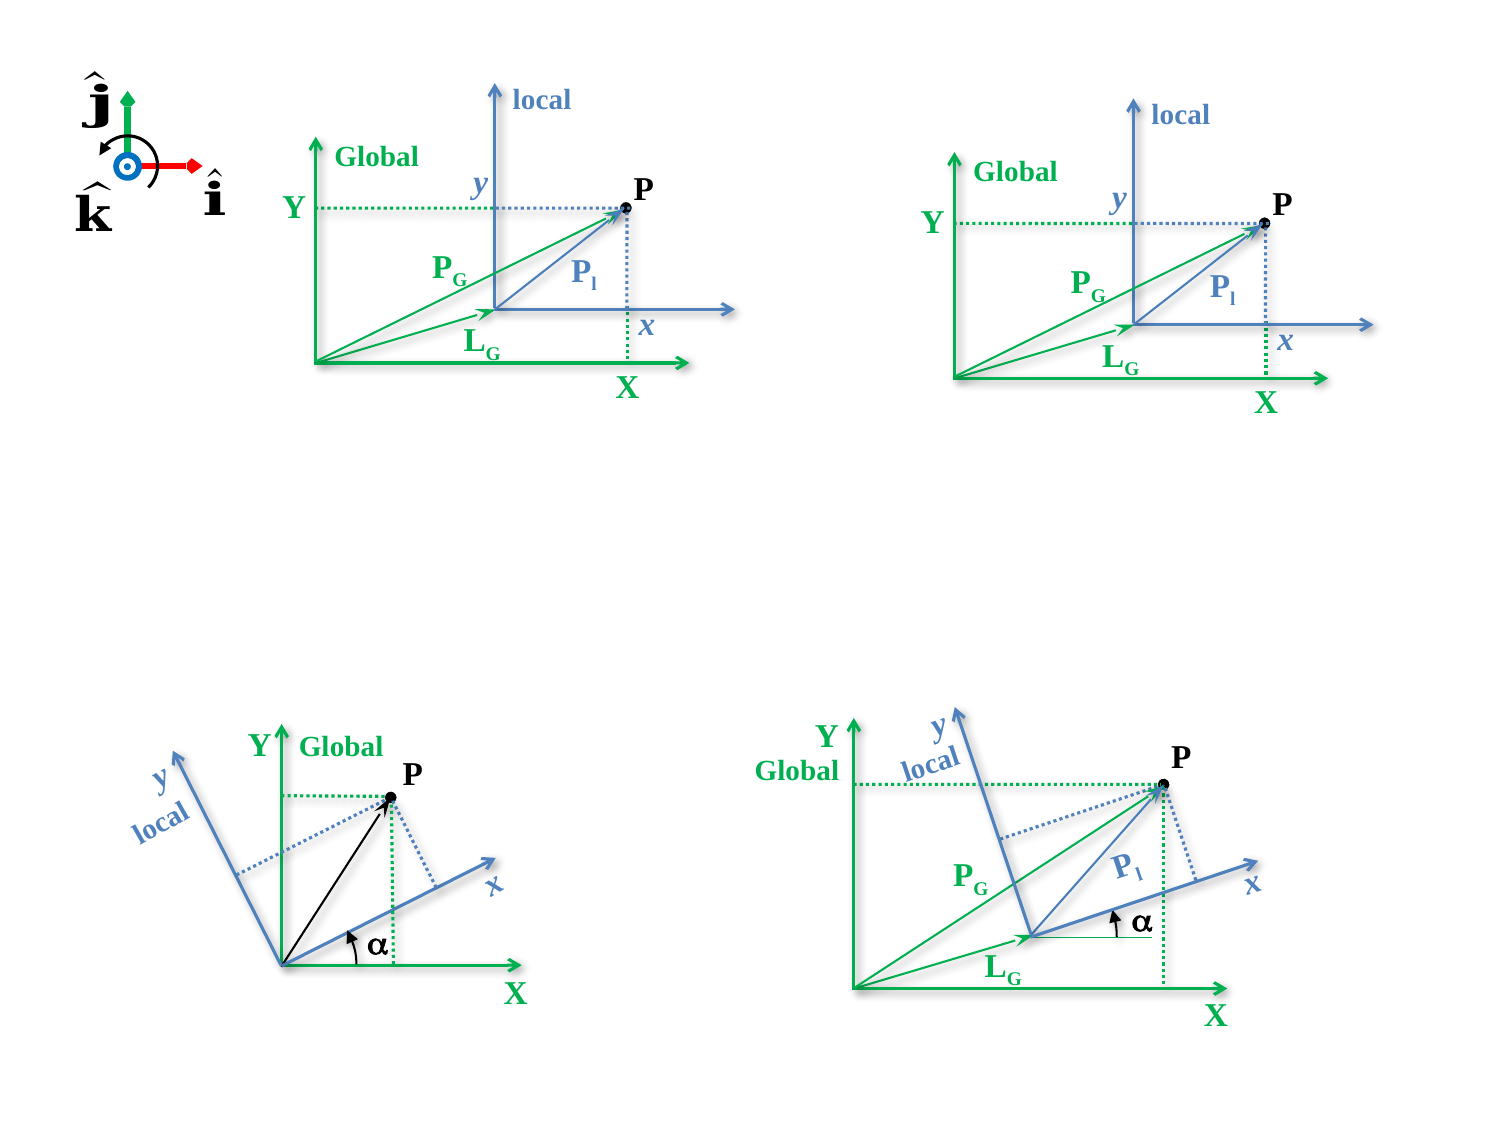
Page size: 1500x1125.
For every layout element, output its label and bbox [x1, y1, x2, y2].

text_box [905, 87, 1374, 429]
text_box [115, 715, 544, 1042]
text_box [739, 695, 1276, 1042]
text_box [73, 67, 735, 414]
